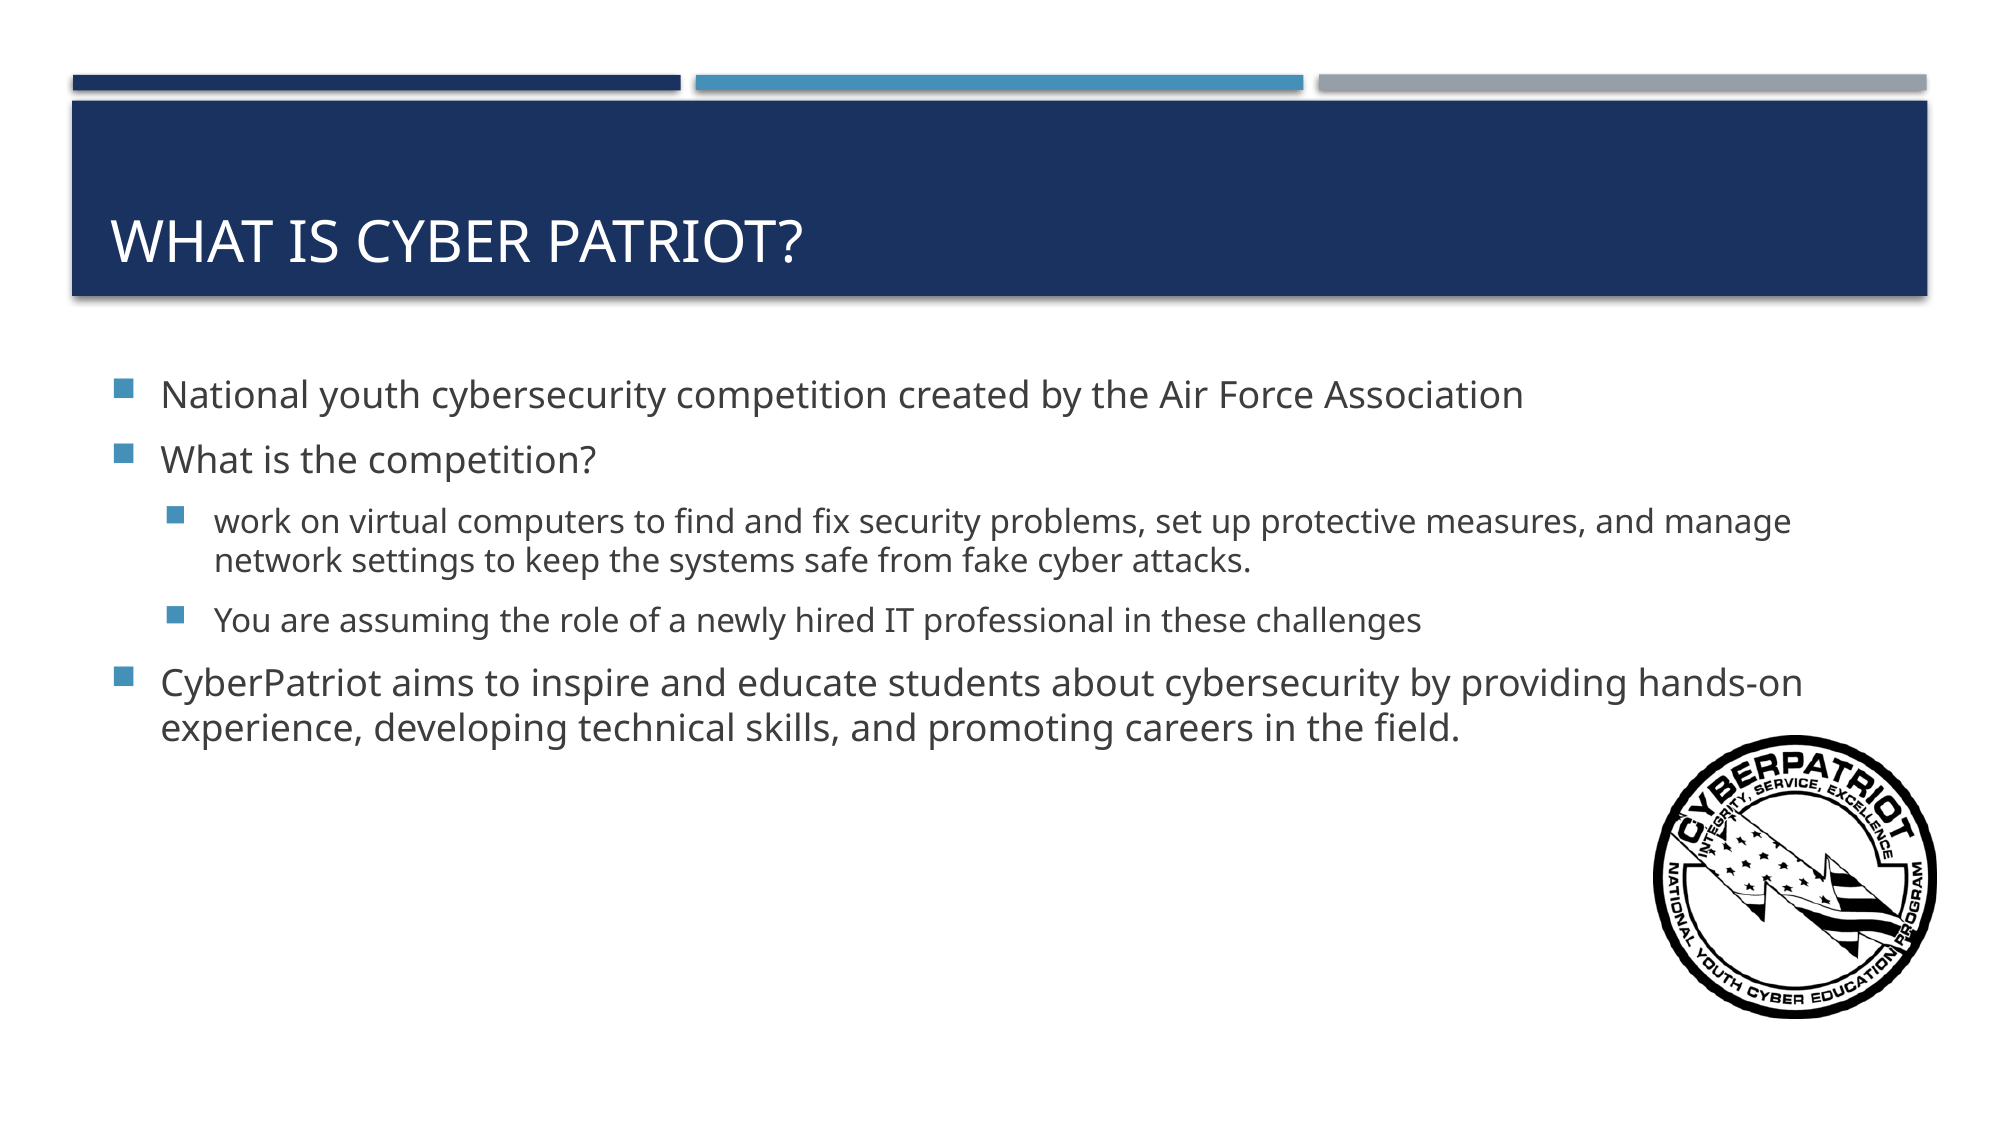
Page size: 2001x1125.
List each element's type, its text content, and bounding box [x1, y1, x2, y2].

picture [1653, 734, 1938, 1019]
title What is Cyber Patriot? [95, 115, 1905, 282]
list National youth cybersecurity competition created by the Air Force Association What is the competition? work on virtual computers to find and fix security problems, set up protective measures, and manage network settings to keep the systems safe from fake cyber attacks. You are assuming the role of a newly hired IT professional in these challenges CyberPatriot aims to inspire and educate students about cybersecurity by providing hands-on experience, developing technical skills, and promoting careers in the field. [95, 357, 1905, 962]
